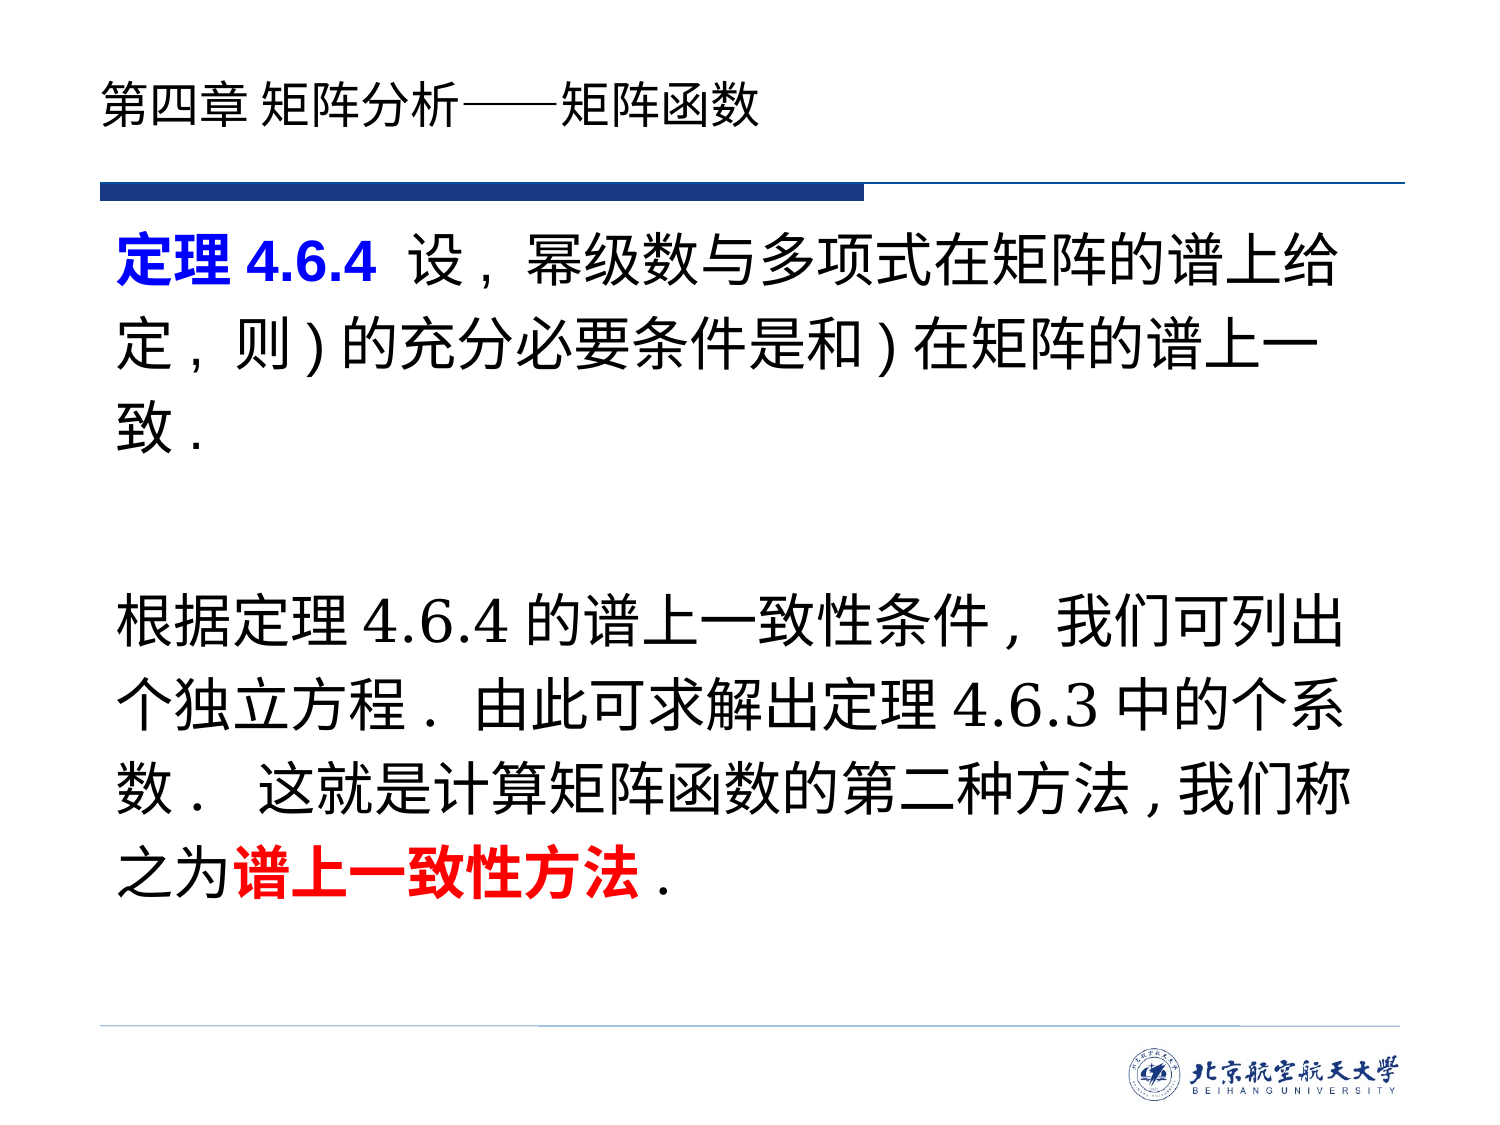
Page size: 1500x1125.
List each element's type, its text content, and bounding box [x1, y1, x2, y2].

picture [1114, 1041, 1412, 1108]
title 第四章 矩阵分析——矩阵函数 [83, 29, 1397, 141]
